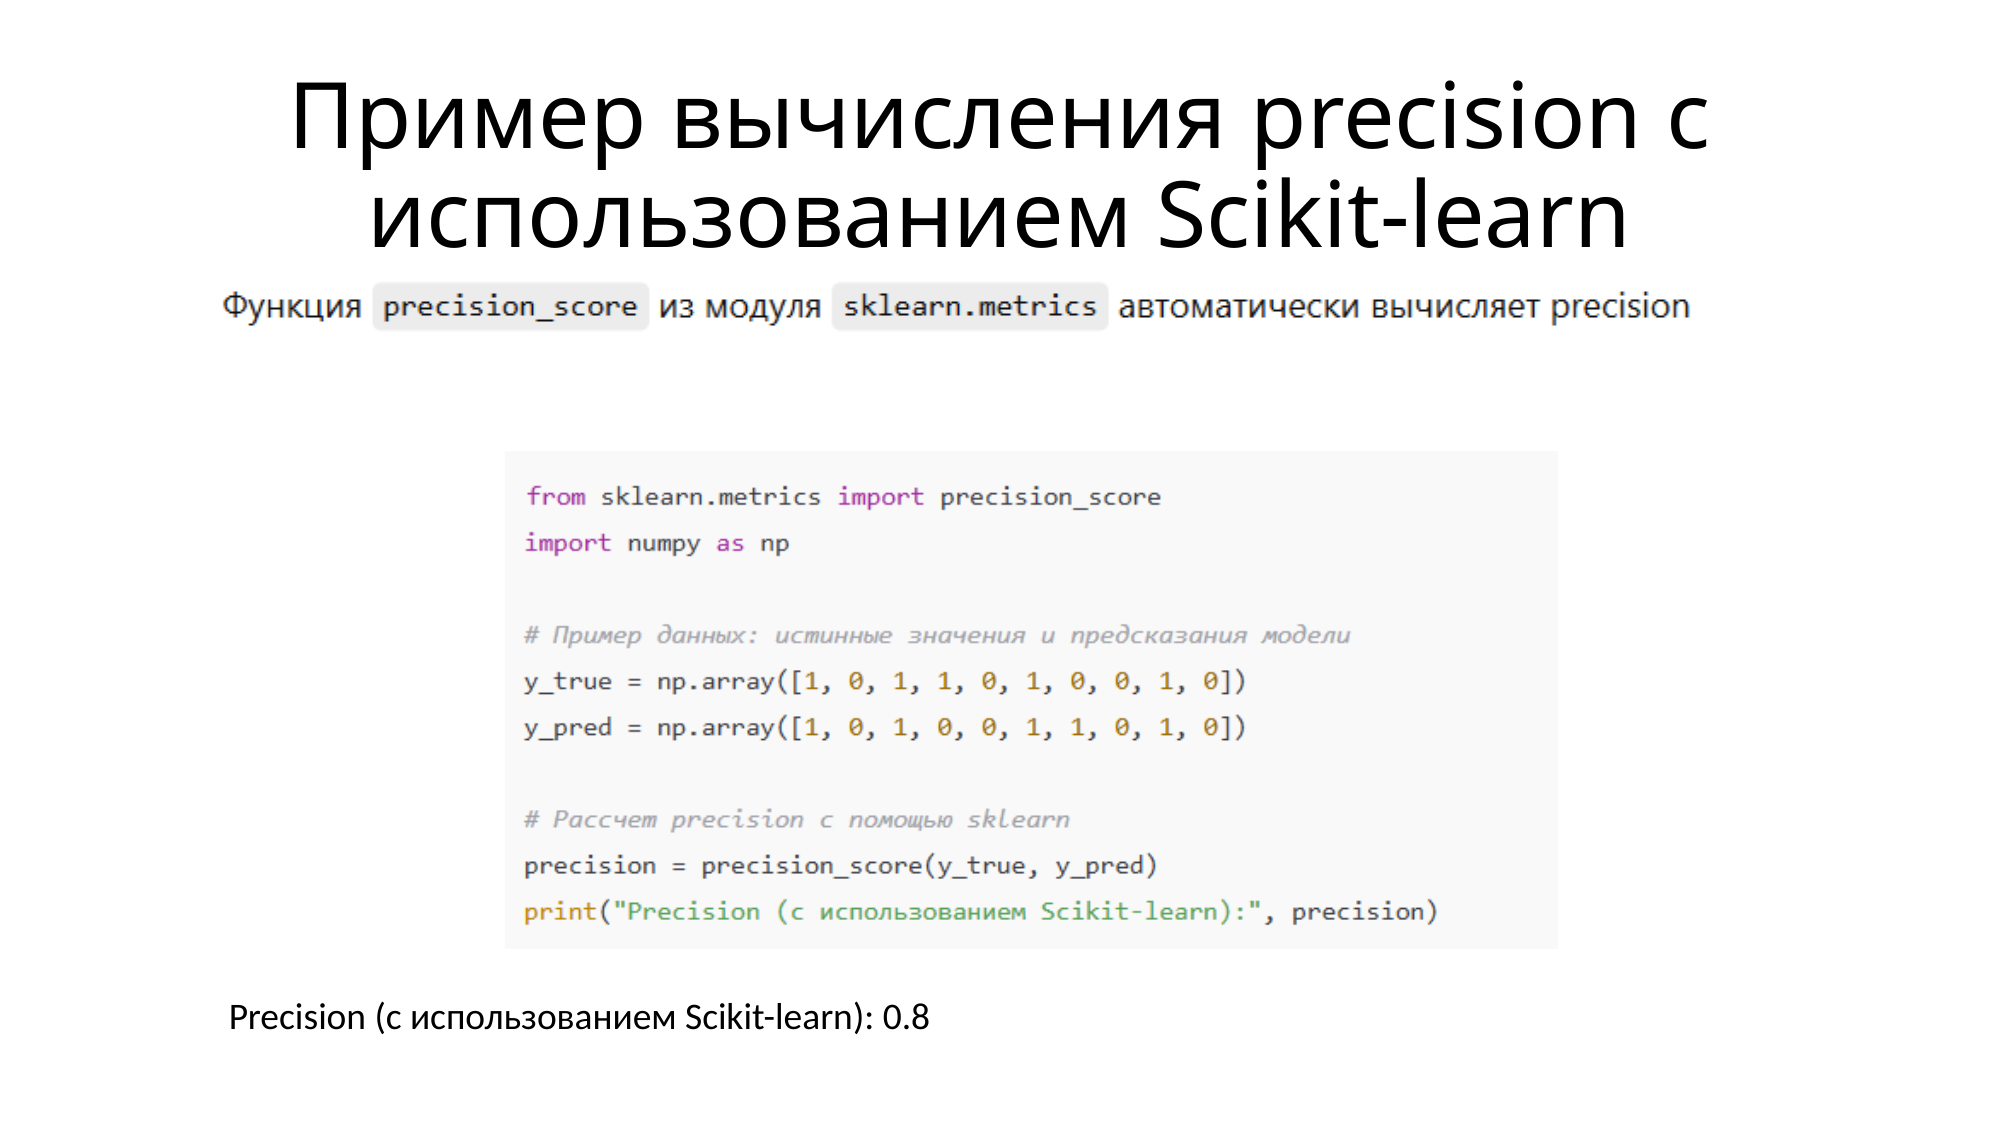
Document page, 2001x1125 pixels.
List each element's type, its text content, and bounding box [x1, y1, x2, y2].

picture [213, 274, 1696, 340]
picture [504, 451, 1558, 949]
title Пример вычисления precision с использованием Scikit-learn [137, 59, 1863, 278]
text_box Precision (с использованием Scikit-learn): 0.8 [214, 985, 1215, 1045]
